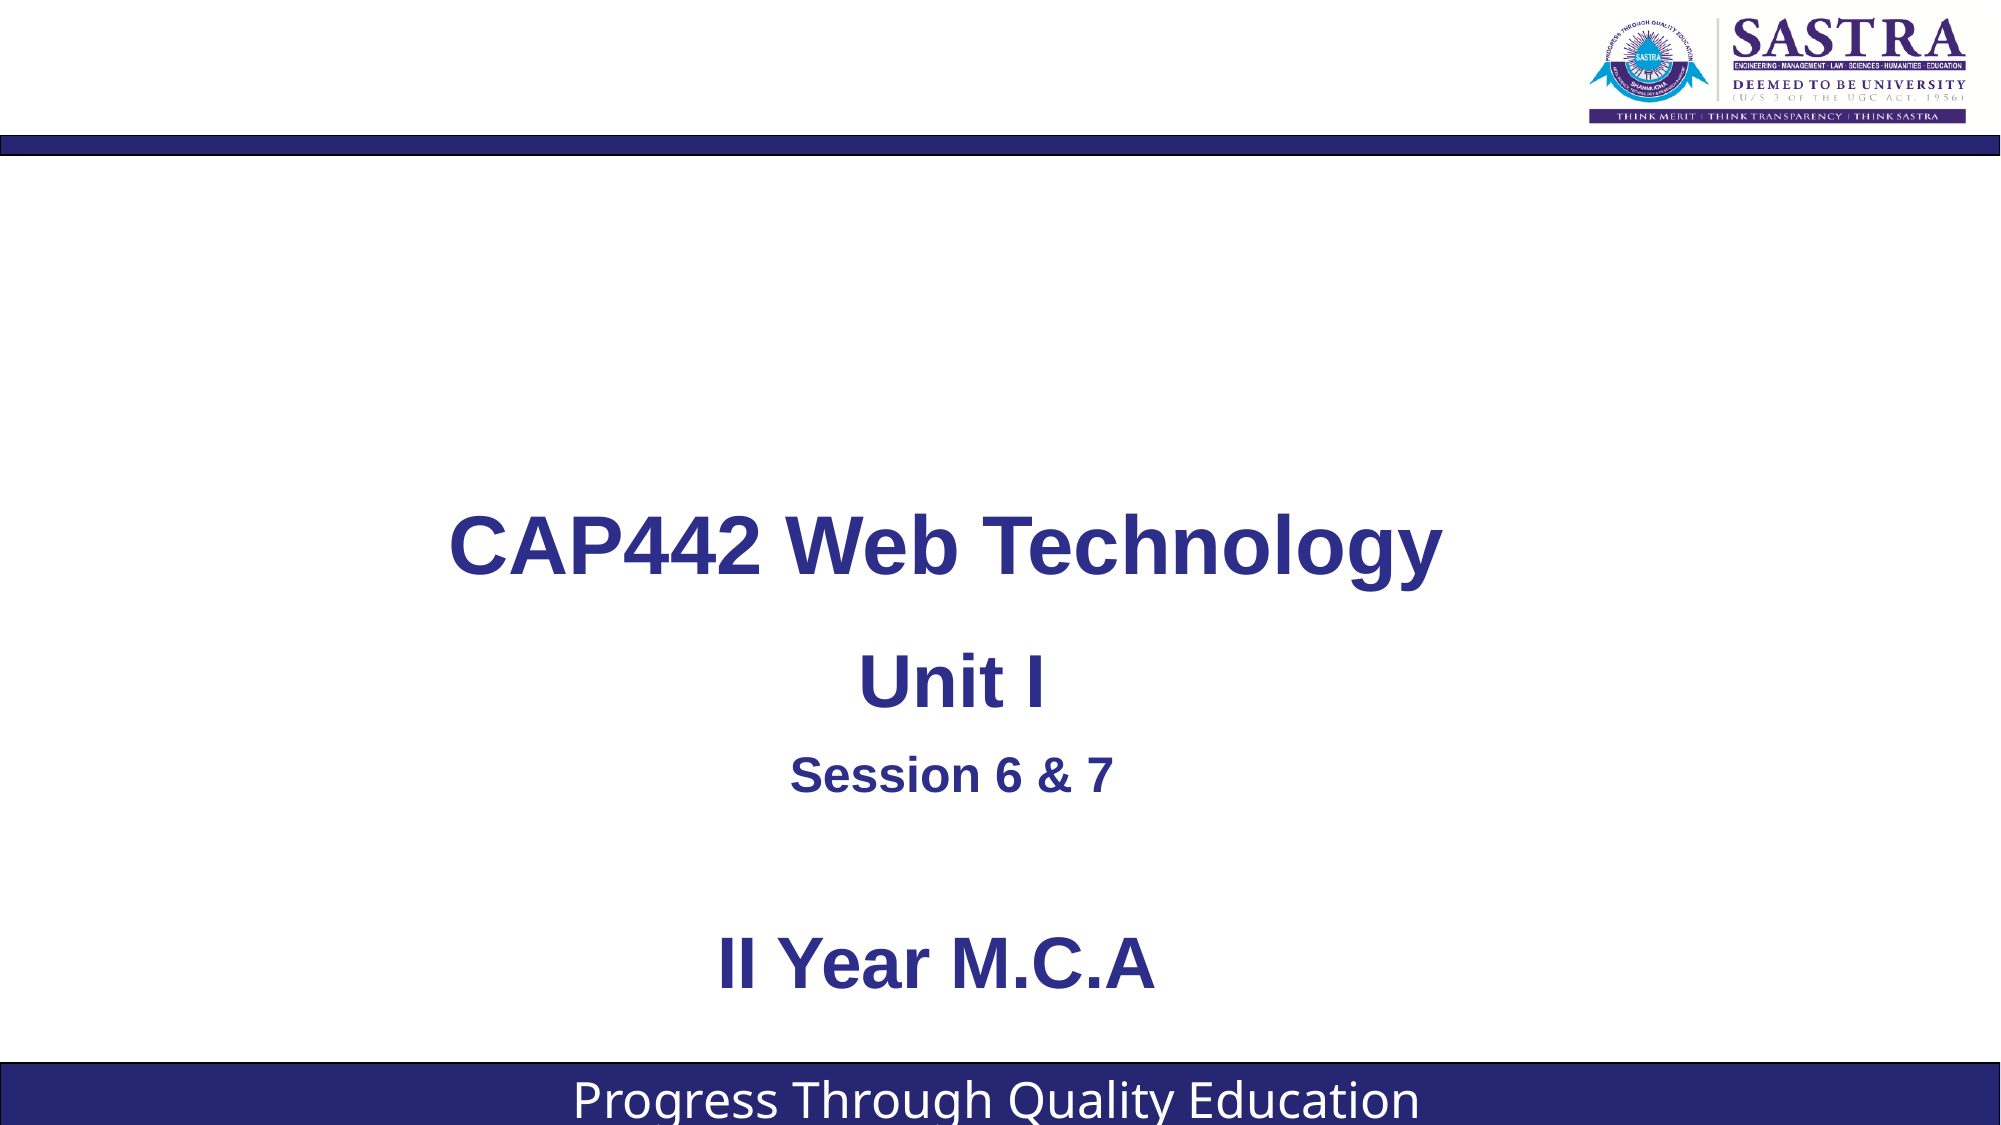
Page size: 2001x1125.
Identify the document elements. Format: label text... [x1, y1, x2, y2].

text_box CAP442 Web Technology [308, 420, 1584, 662]
text_box Unit I [314, 621, 1590, 715]
subtitle II Year M.C.A [421, 874, 1472, 996]
text_box Session 6 & 7 [314, 715, 1590, 829]
picture [1566, 10, 1989, 130]
